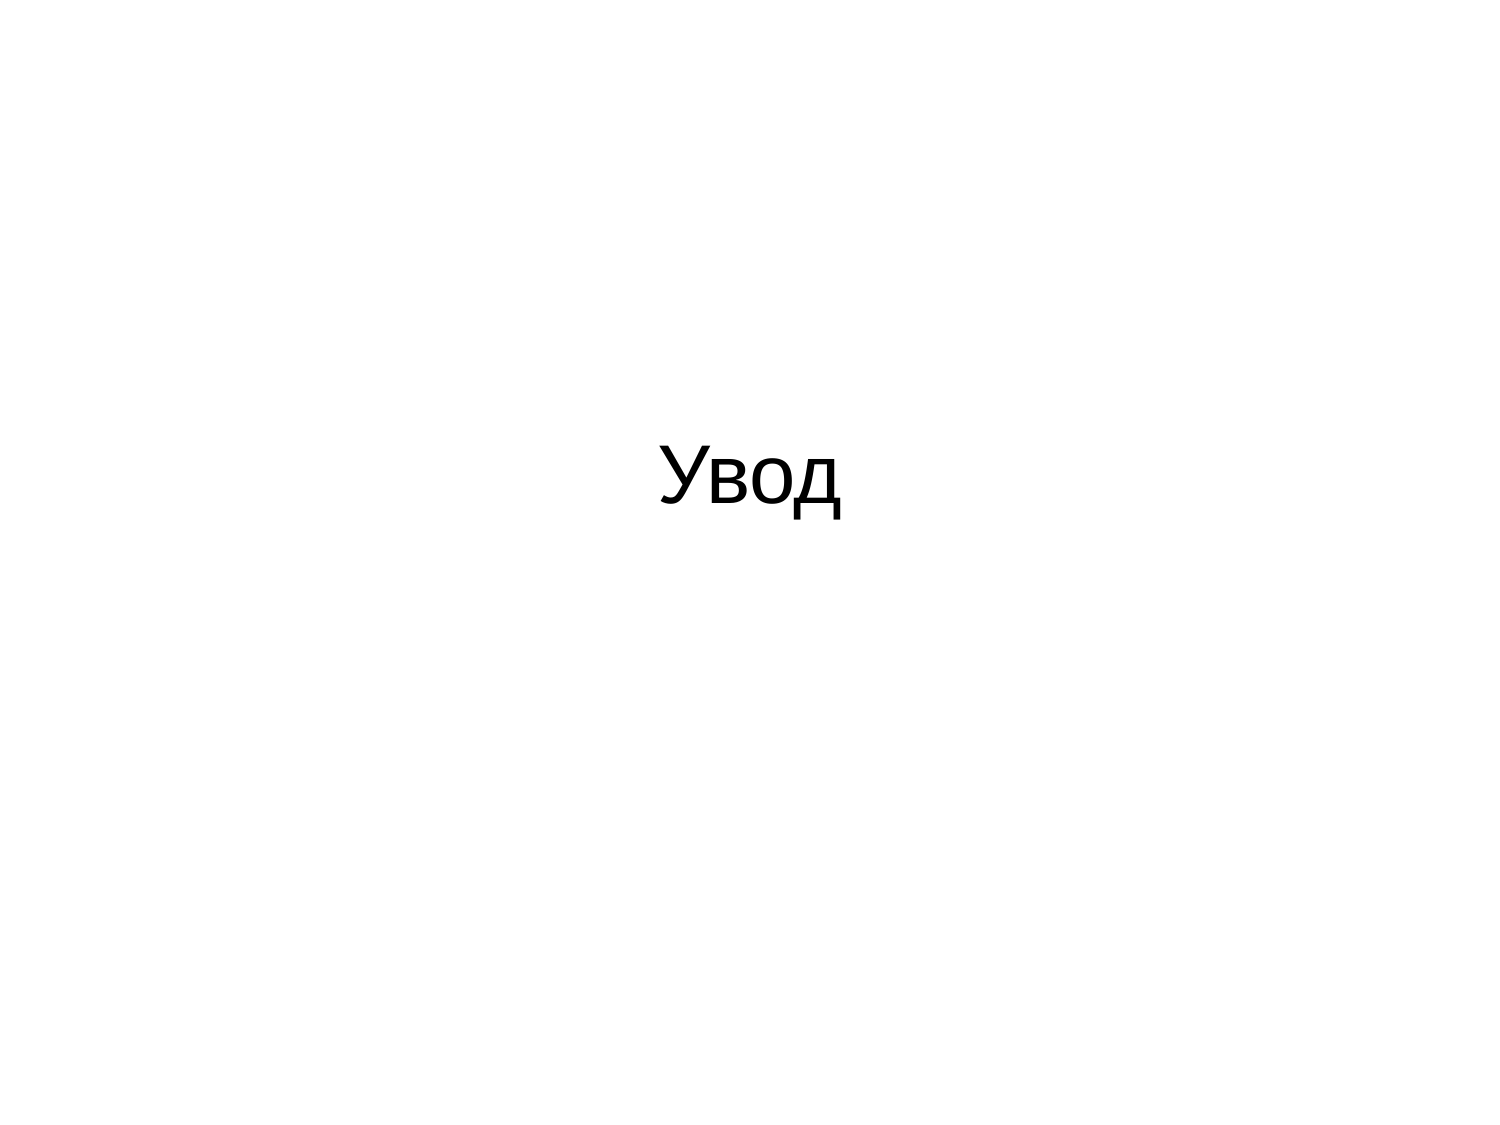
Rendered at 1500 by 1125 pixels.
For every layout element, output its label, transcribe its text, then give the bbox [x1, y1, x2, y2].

title Увод [112, 349, 1388, 591]
